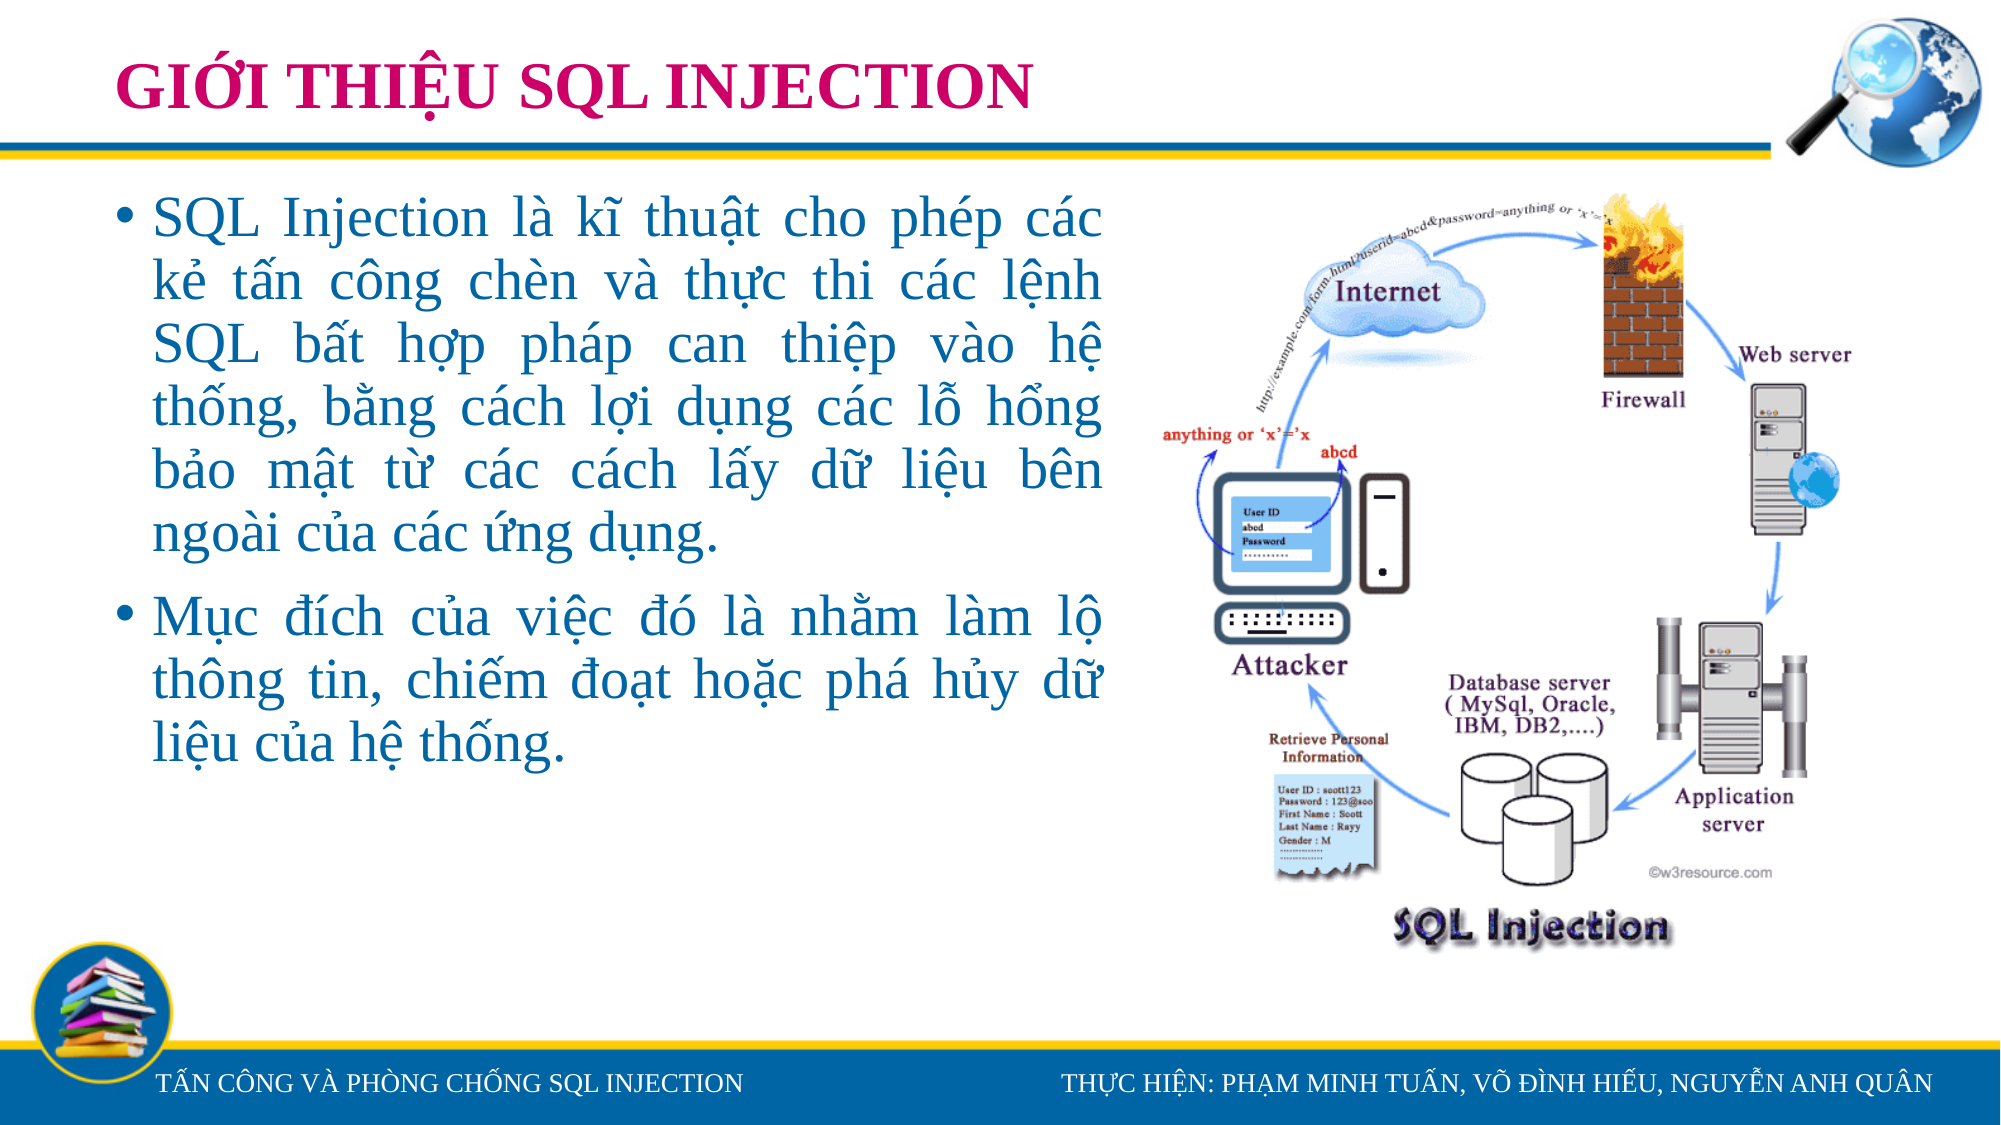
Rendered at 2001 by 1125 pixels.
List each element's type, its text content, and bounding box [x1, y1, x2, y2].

title GIỚI THIỆU SQL INJECTION [99, 32, 1768, 141]
picture [0, 0, 2001, 1125]
list SQL Injection là kĩ thuật cho phép các kẻ tấn công chèn và thực thi các lệnh SQL bất hợp pháp can thiệp vào hệ thống, bằng cách lợi dụng các lỗ hổng bảo mật từ các cách lấy dữ liệu bên ngoài của các ứng dụng. Mục đích của việc đó là nhằm làm lộ thông tin, chiếm đoạt hoặc phá hủy dữ liệu của hệ thống. [99, 178, 1119, 1014]
